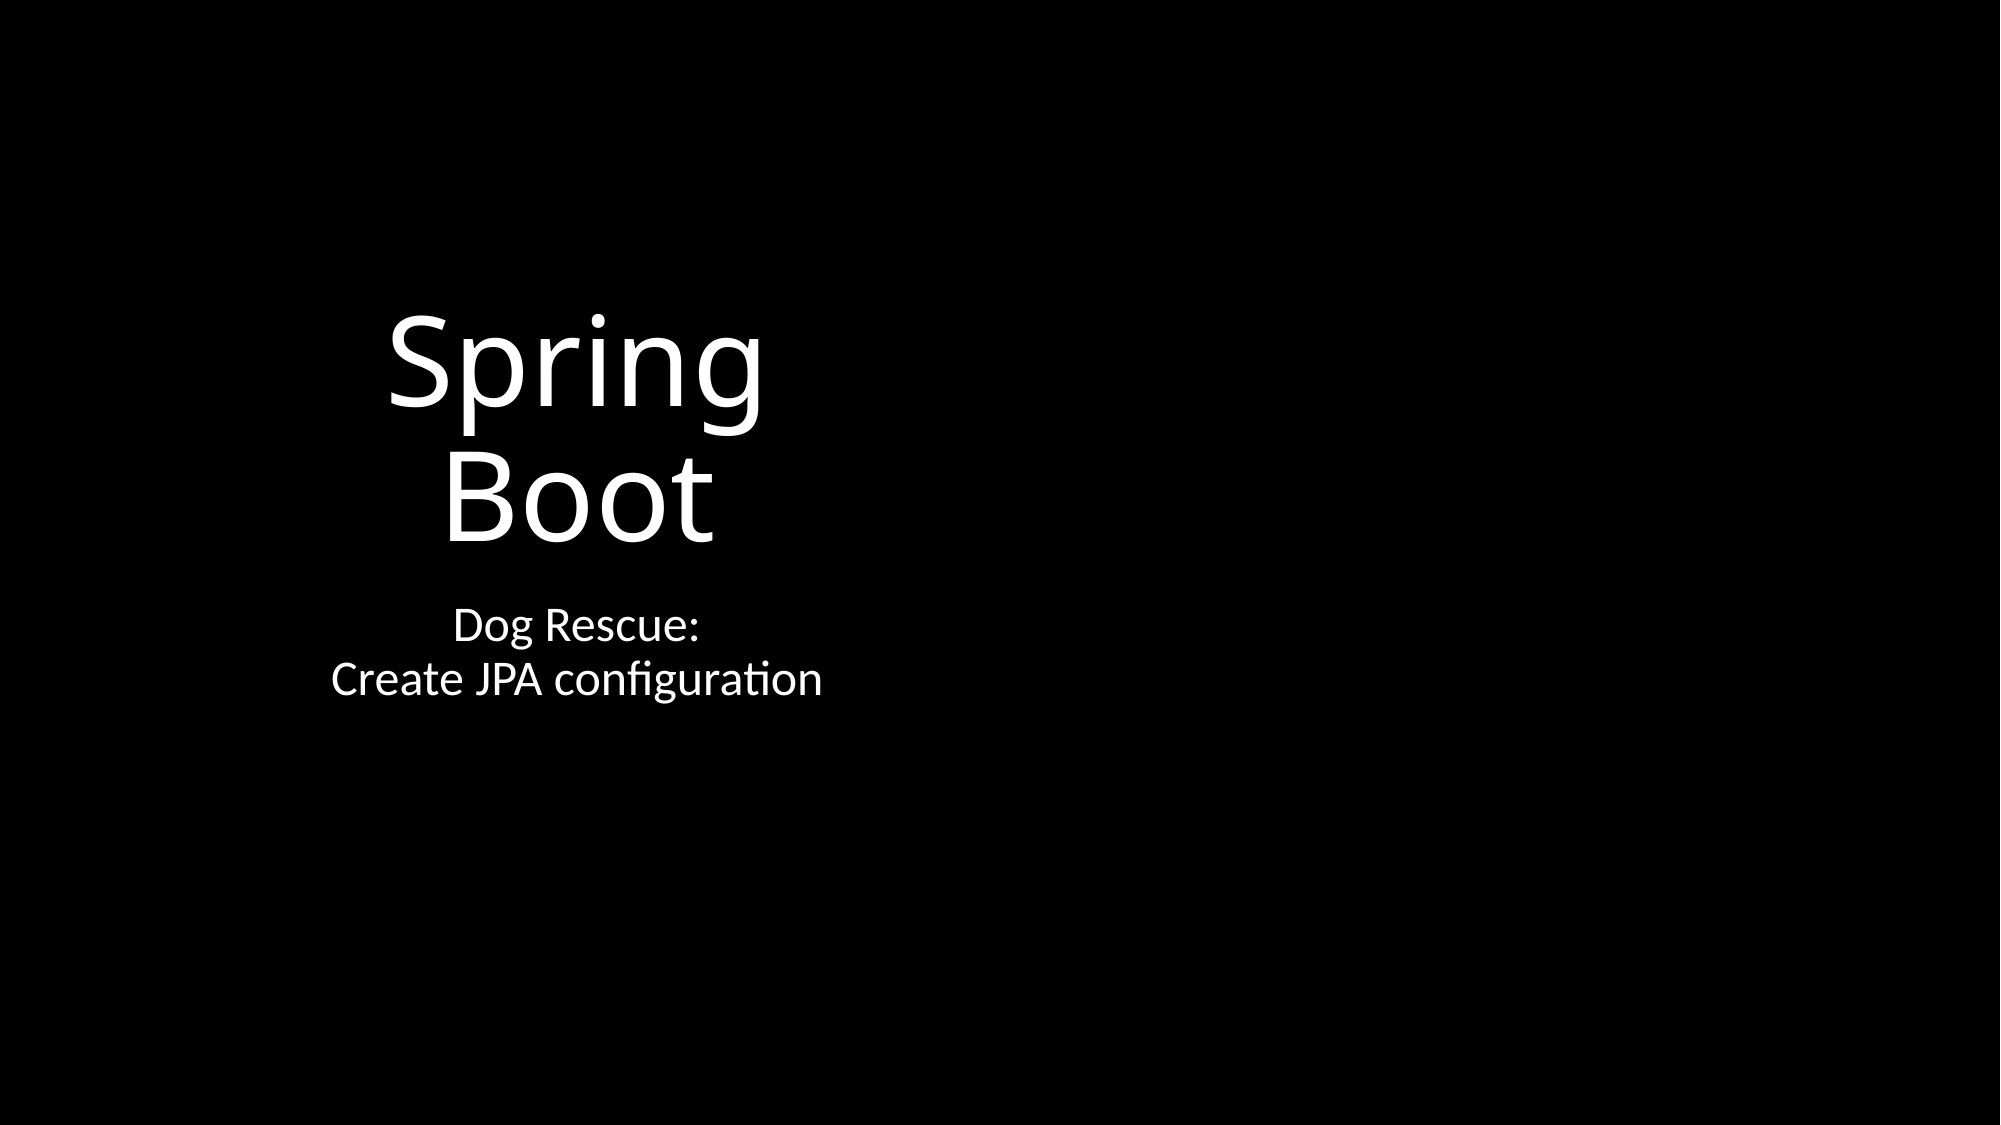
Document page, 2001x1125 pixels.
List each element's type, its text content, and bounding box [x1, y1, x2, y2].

subtitle Dog Rescue: Create JPA configuration [249, 590, 905, 863]
title Spring Boot [249, 184, 905, 576]
